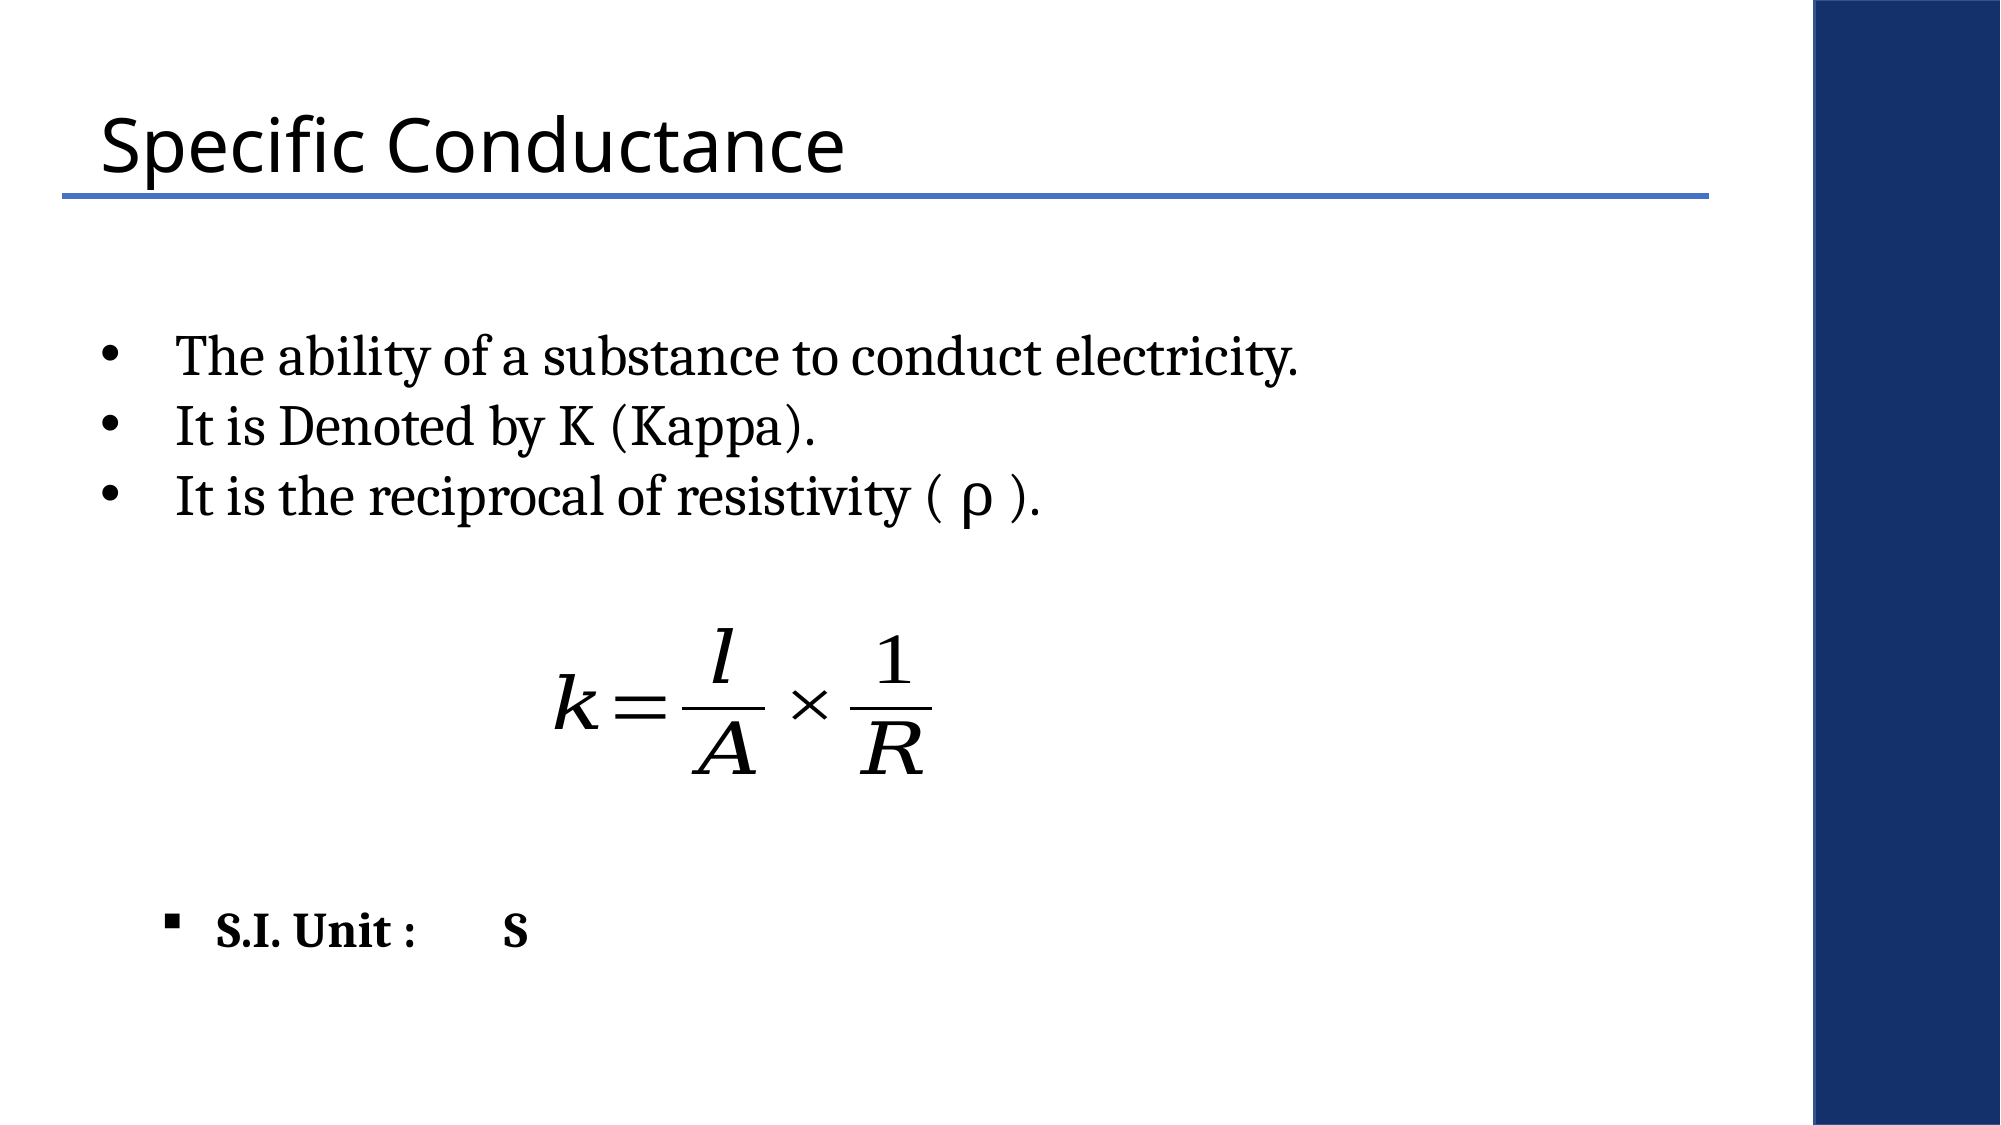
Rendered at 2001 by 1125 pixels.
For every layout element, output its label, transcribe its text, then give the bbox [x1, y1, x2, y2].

text_box Specific Conductance [85, 90, 1404, 195]
text_box The ability of a substance to conduct electricity. It is Denoted by K (Kappa). It is the reciprocal of resistivity ( ρ ). [85, 309, 1709, 535]
text_box [1813, 0, 2000, 1125]
